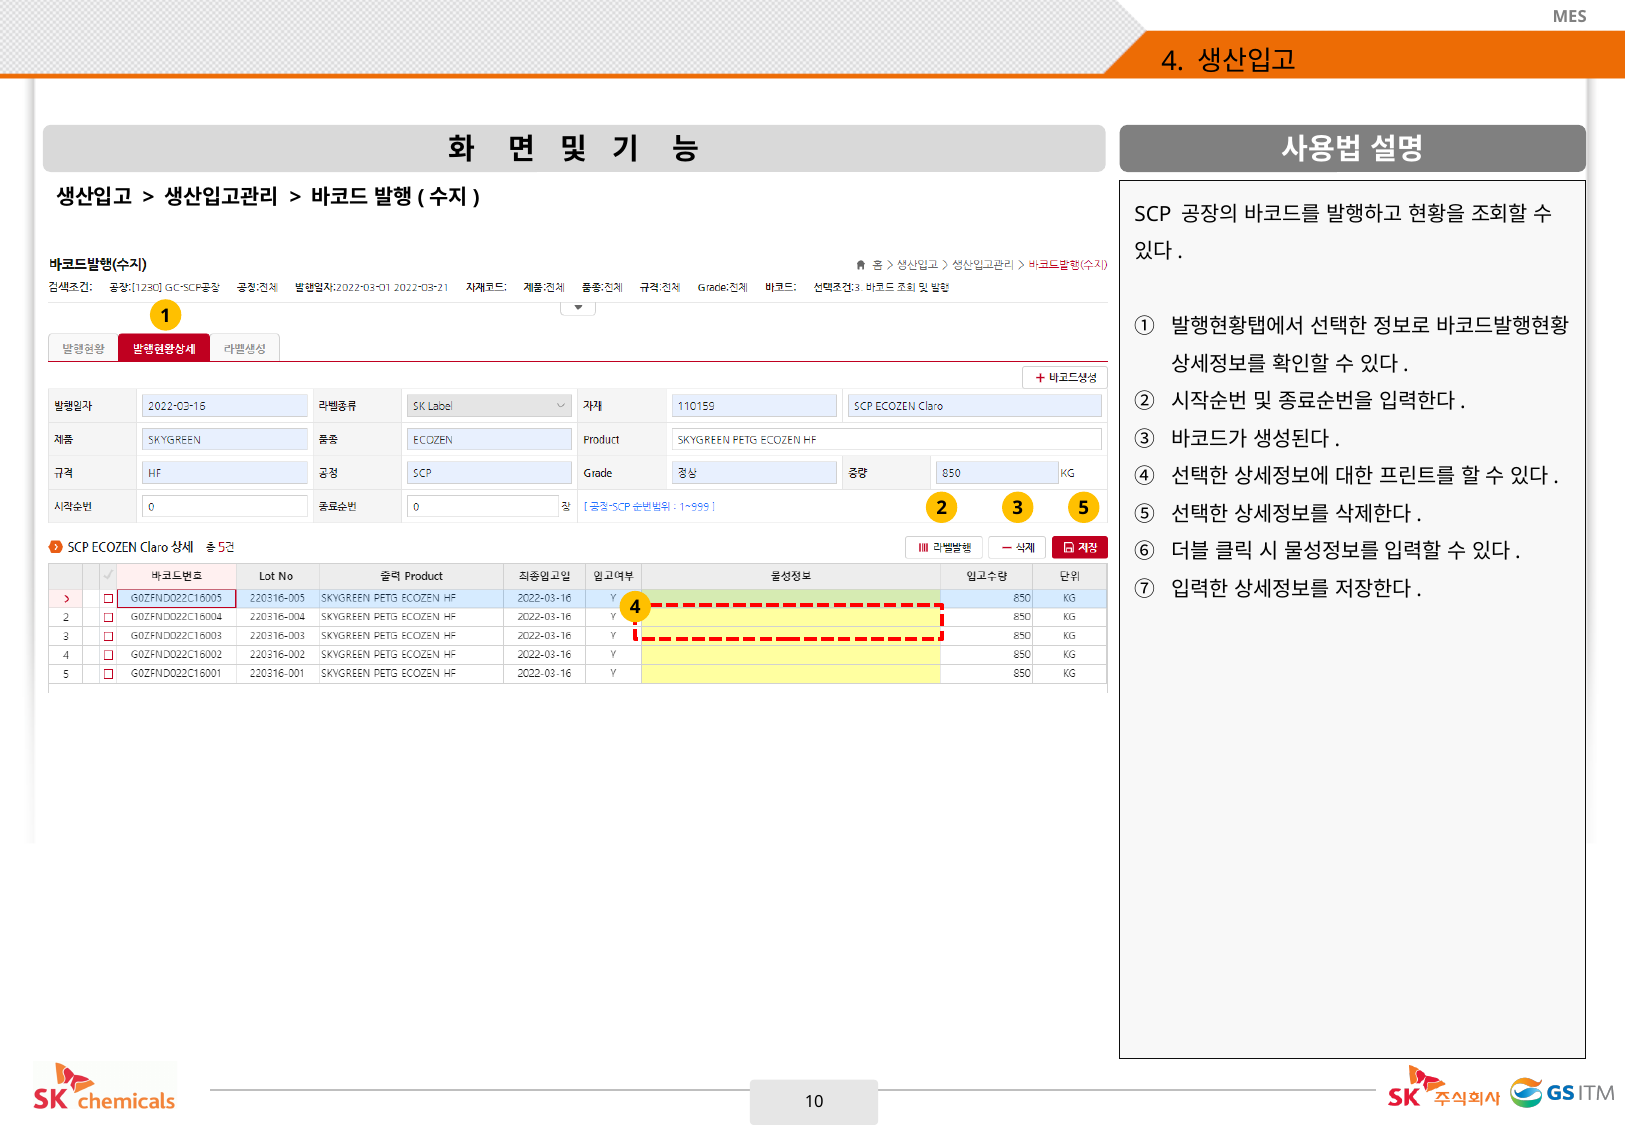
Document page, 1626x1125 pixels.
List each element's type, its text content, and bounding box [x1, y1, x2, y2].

picture [0, 0, 1625, 1125]
text_box 생산입고 > 생산입고관리 > 바코드 발행(수지) [41, 176, 495, 217]
title 4. 생산입고 [1146, 28, 1625, 92]
text_box SCP 공장의 바코드를 발행하고 현황을 조회할 수 있다. 발행현황탭에서 선택한 정보로 바코드발행현황 상세정보를 확인할 수 있다. 시작순번 및 종료순번을 입력한다. 바코드가 생성된다. 선택한 상세정보에 대한 프린트를 할 수 있다. 선택한 상세정보를 삭제한다. 더블 클릭 시 물성정보를 입력할 수 있다. 입력한 상세정보를 저장한다. [1119, 180, 1586, 1059]
